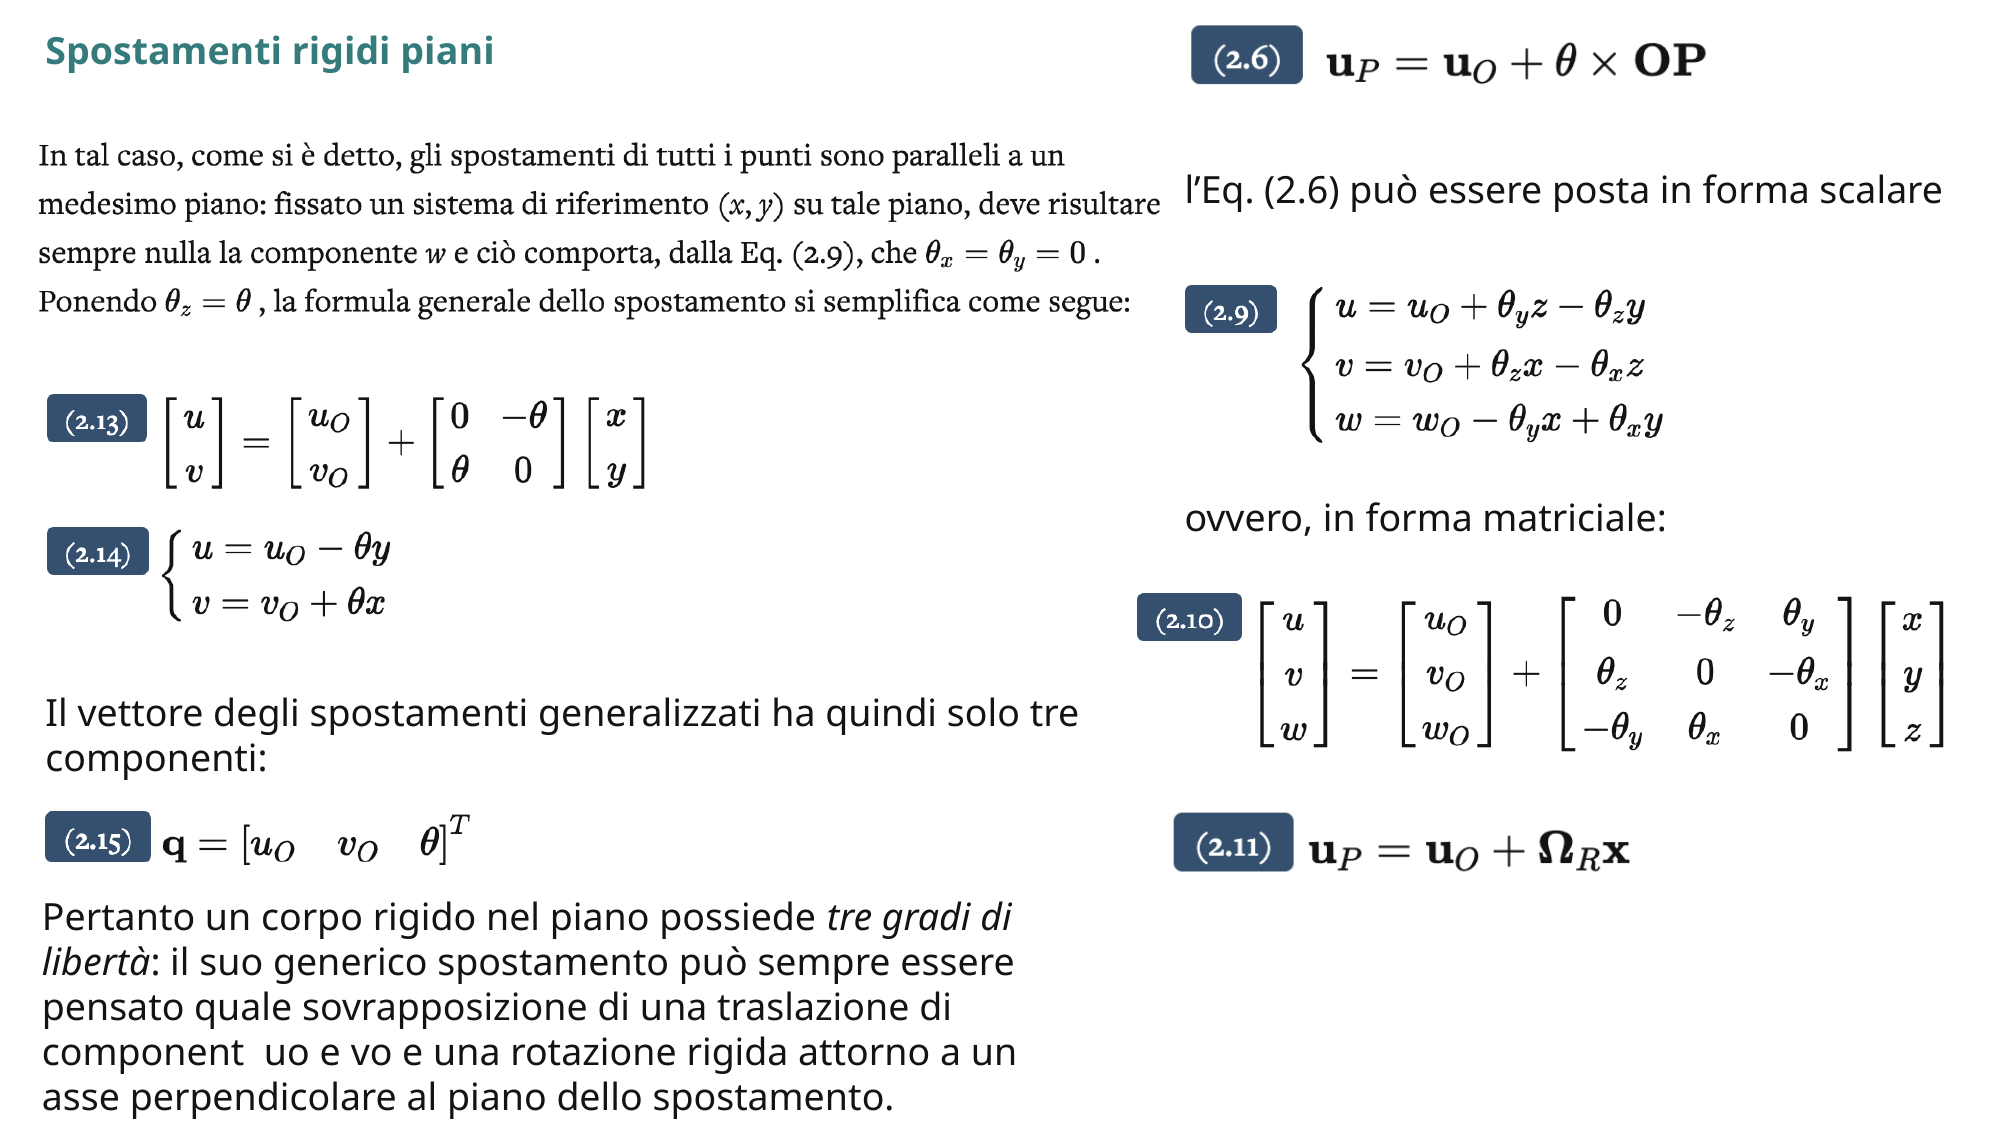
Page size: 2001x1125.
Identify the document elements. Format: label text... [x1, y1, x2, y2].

text_box Il vettore degli spostamenti generalizzati ha quindi solo tre componenti: [37, 681, 1113, 787]
text_box Pertanto un corpo rigido nel piano possiede tre gradi di libertà: il suo generico spostamento può sempre essere pensato quale sovrapposizione di una traslazione di component uo e vo e una rotazione rigida attorno a un asse perpendicolare al piano dello spostamento. [34, 885, 1109, 1125]
text_box Spostamenti rigidi piani [37, 19, 1023, 80]
picture [26, 122, 1681, 474]
text_box l’Eq. (2.6) può essere posta in forma scalare [1179, 158, 2000, 219]
picture [0, 366, 699, 646]
picture [1131, 798, 1718, 903]
picture [1160, 0, 1789, 104]
picture [1115, 568, 1988, 777]
text_box ovvero, in forma matriciale: [1177, 486, 2000, 547]
picture [30, 786, 490, 895]
